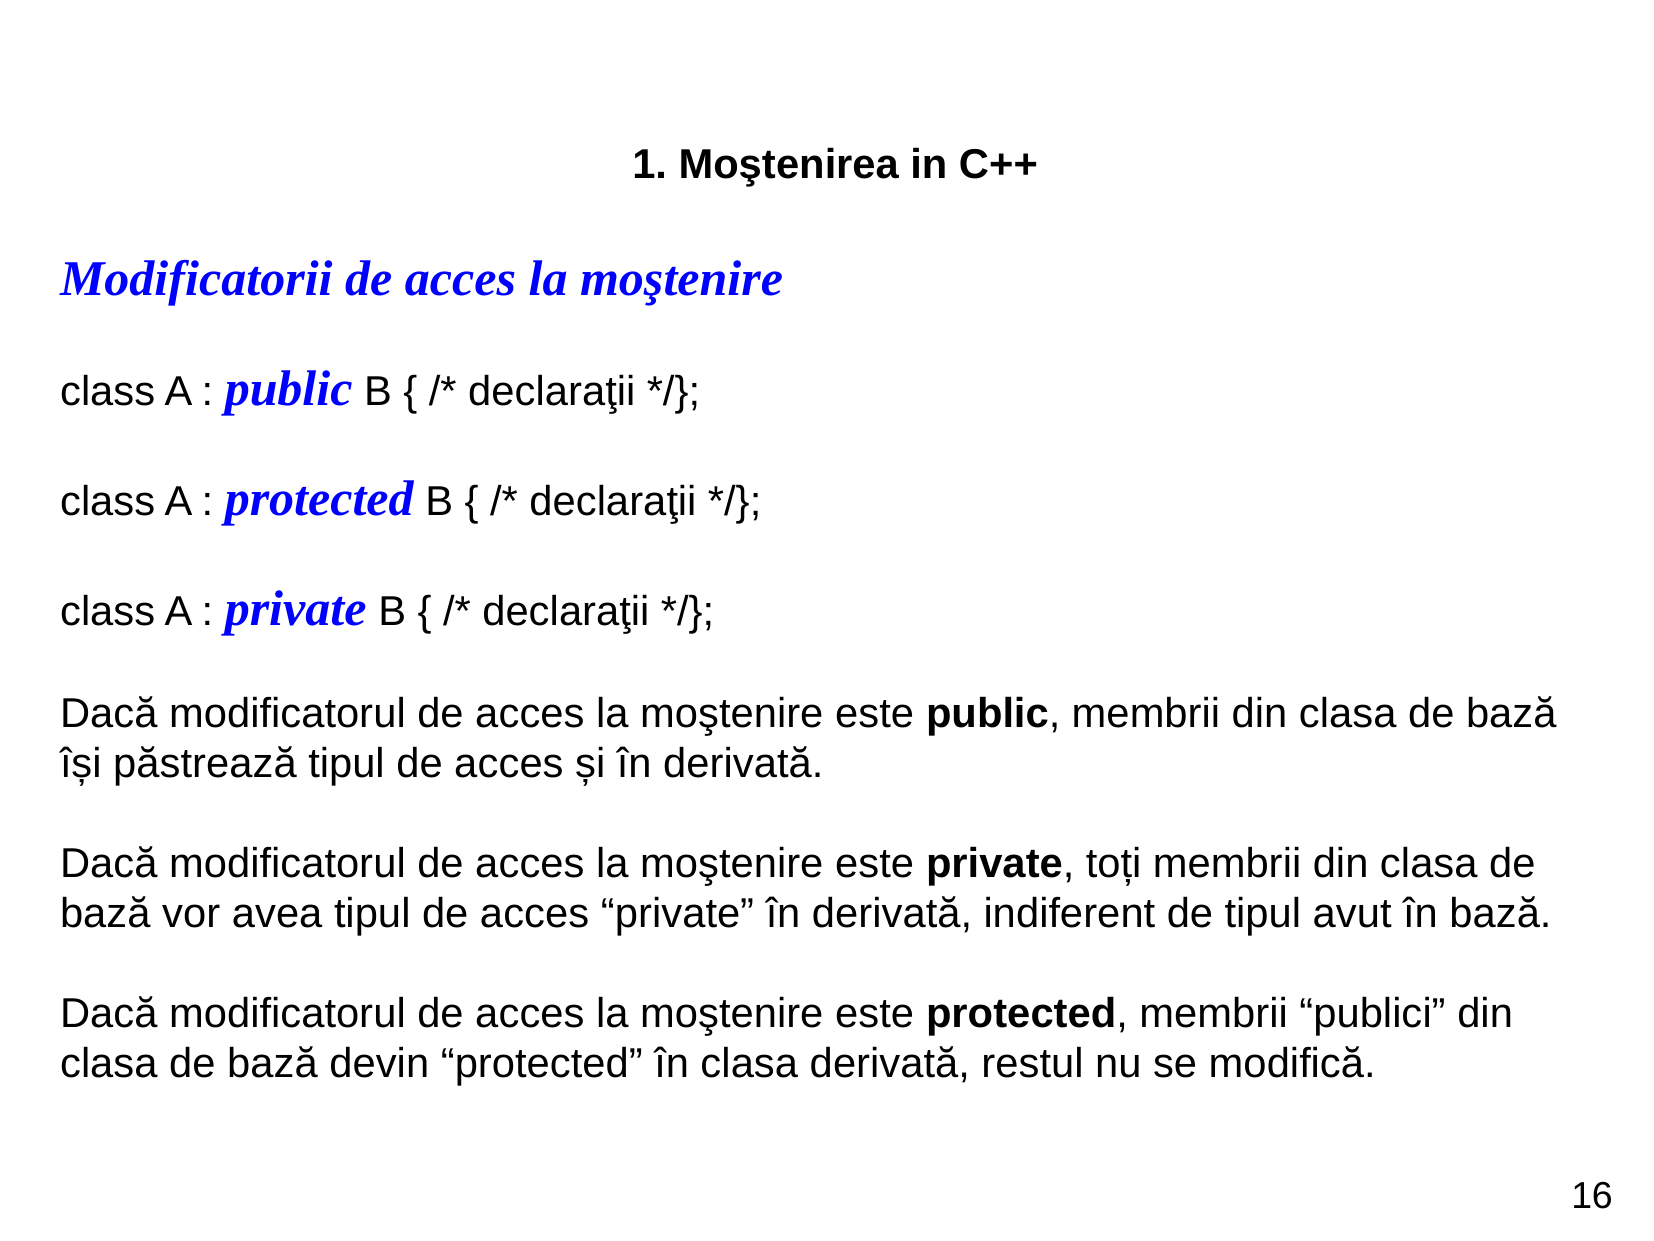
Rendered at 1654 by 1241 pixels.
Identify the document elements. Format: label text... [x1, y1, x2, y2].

text_box [1535, 1158, 1630, 1225]
text_box Modificatorii de acces la moştenire class A : public B { /* declaraţii */}; class A : protected B { /* declaraţii */}; class A : private B { /* declaraţii */}; Dacă modificatorul de acces la moştenire este public, membrii din clasa de bază își păstrează tipul de acces și în derivată. Dacă modificatorul de acces la moştenire este private, toți membrii din clasa de bază vor avea tipul de acces “private” în derivată, indiferent de tipul avut în bază. Dacă modificatorul de acces la moştenire este protected, membrii “publici” din clasa de bază devin “protected” în clasa derivată, restul nu se modifică. [45, 230, 1609, 1128]
text_box 1. Moştenirea in C++ [380, 135, 1290, 209]
